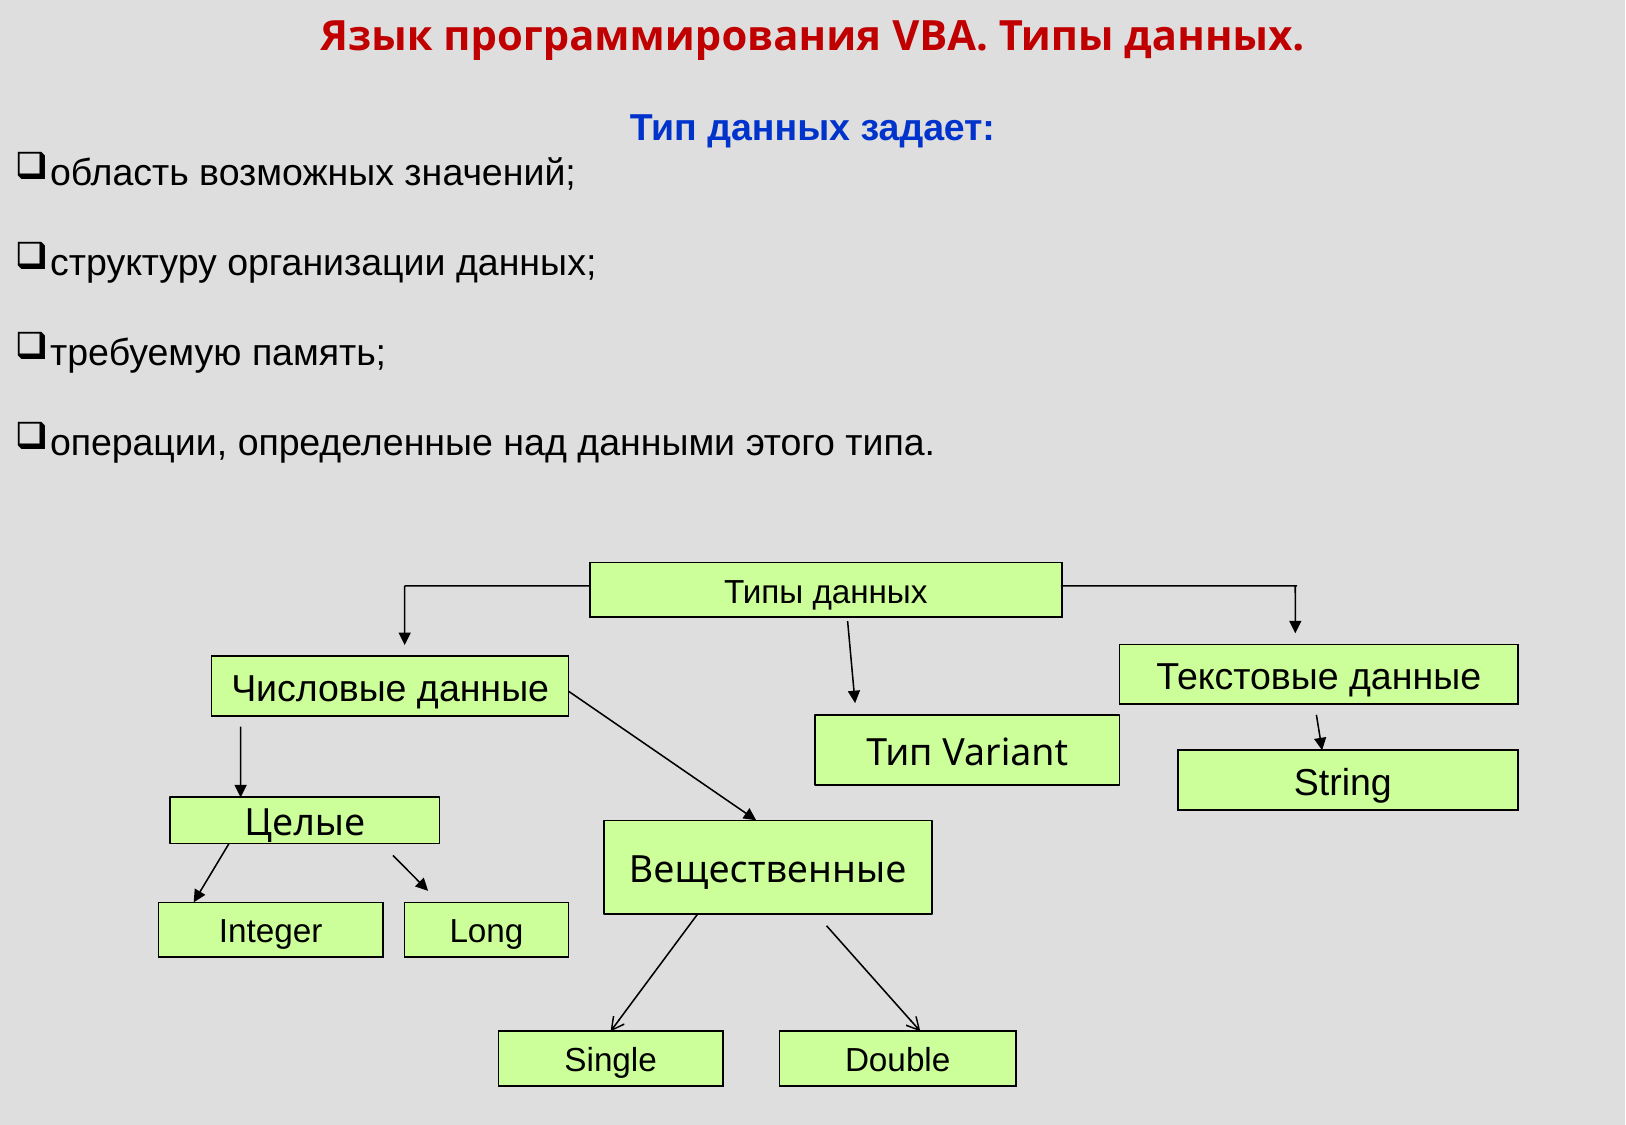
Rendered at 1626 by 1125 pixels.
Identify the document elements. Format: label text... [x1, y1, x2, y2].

text_box [1289, 585, 1302, 634]
text_box Целые [167, 793, 443, 847]
text_box [1314, 714, 1327, 750]
text_box [234, 726, 247, 793]
title Язык программирования VBA. Типы данных. [0, 0, 1625, 67]
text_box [820, 931, 927, 1026]
text_box [398, 586, 411, 646]
text_box Вещественные [600, 817, 935, 917]
text_box Long [404, 902, 569, 957]
text_box Числовые данные [211, 656, 569, 716]
text_box Single [498, 1031, 723, 1086]
text_box [193, 847, 228, 903]
text_box Integer [158, 902, 383, 957]
text_box String [1178, 750, 1518, 810]
text_box [392, 855, 429, 891]
text_box [569, 691, 755, 817]
text_box Тип Variant [811, 711, 1123, 789]
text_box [595, 928, 713, 1017]
text_box [847, 621, 861, 704]
text_box Тип данных задает: область возможных значений; структуру организации данных; требуемую память; операции, определенные над данными этого типа. [0, 95, 1625, 471]
text_box Double [779, 1031, 1016, 1086]
text_box Типы данных [589, 562, 1063, 618]
text_box Текстовые данные [1119, 644, 1518, 705]
